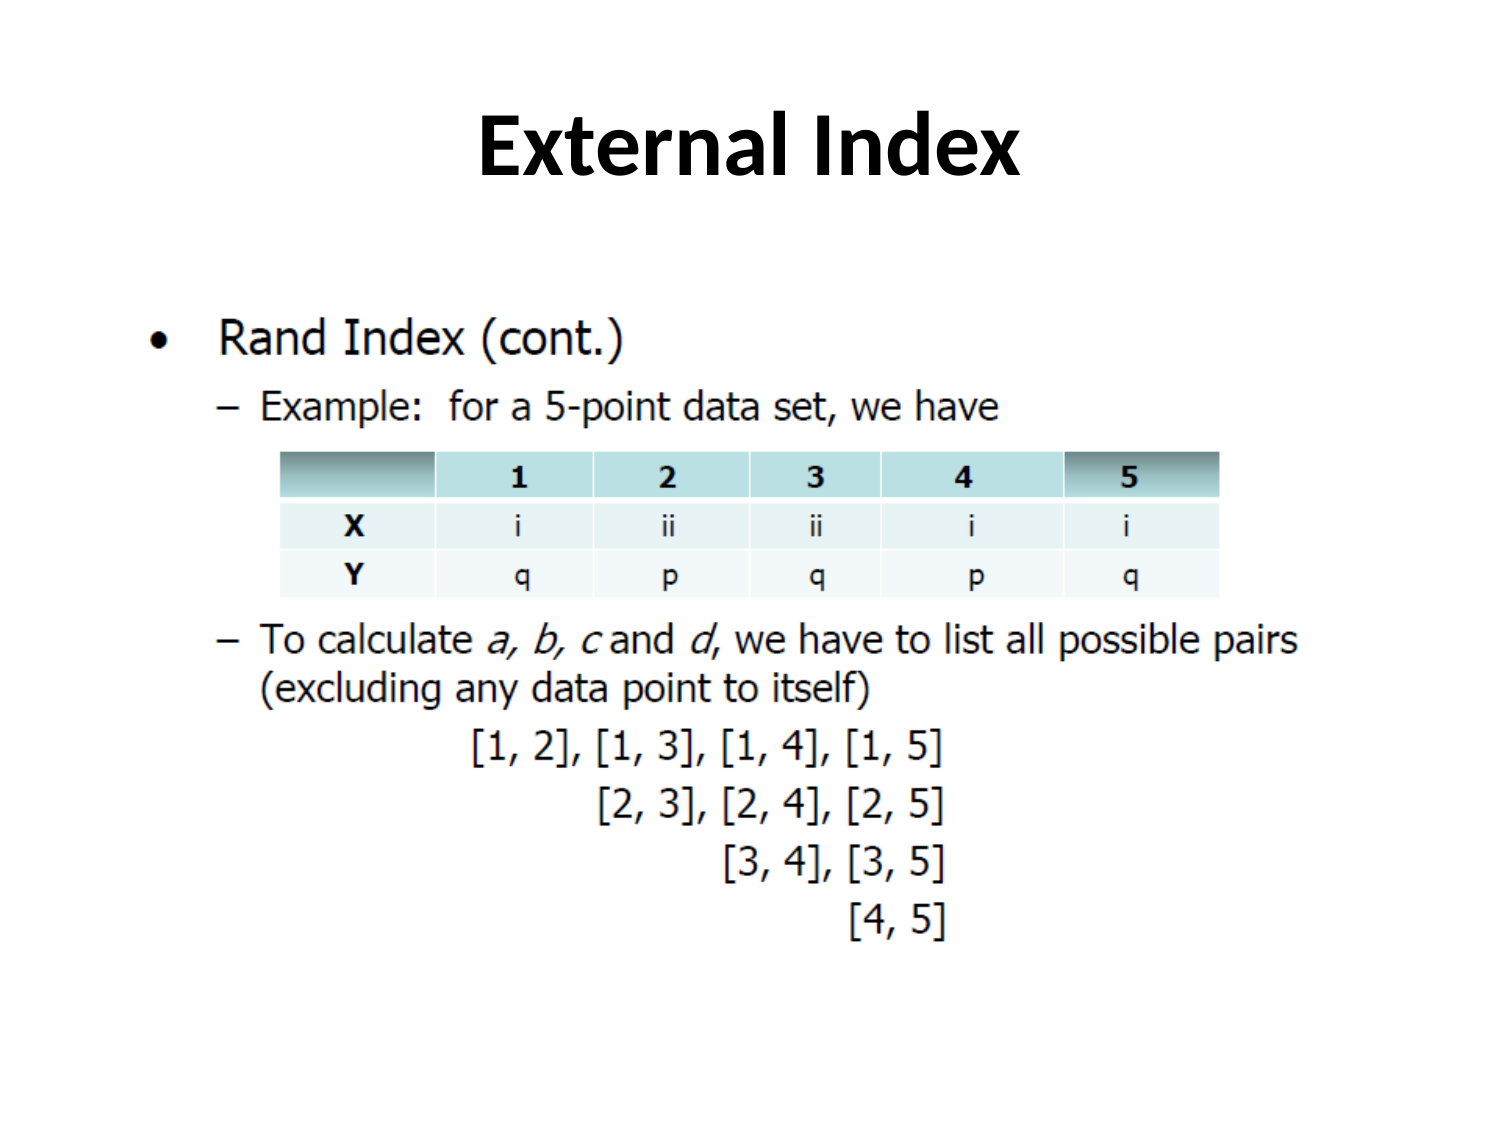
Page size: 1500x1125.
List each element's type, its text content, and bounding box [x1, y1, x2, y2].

title External Index [75, 45, 1425, 233]
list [134, 280, 1366, 988]
